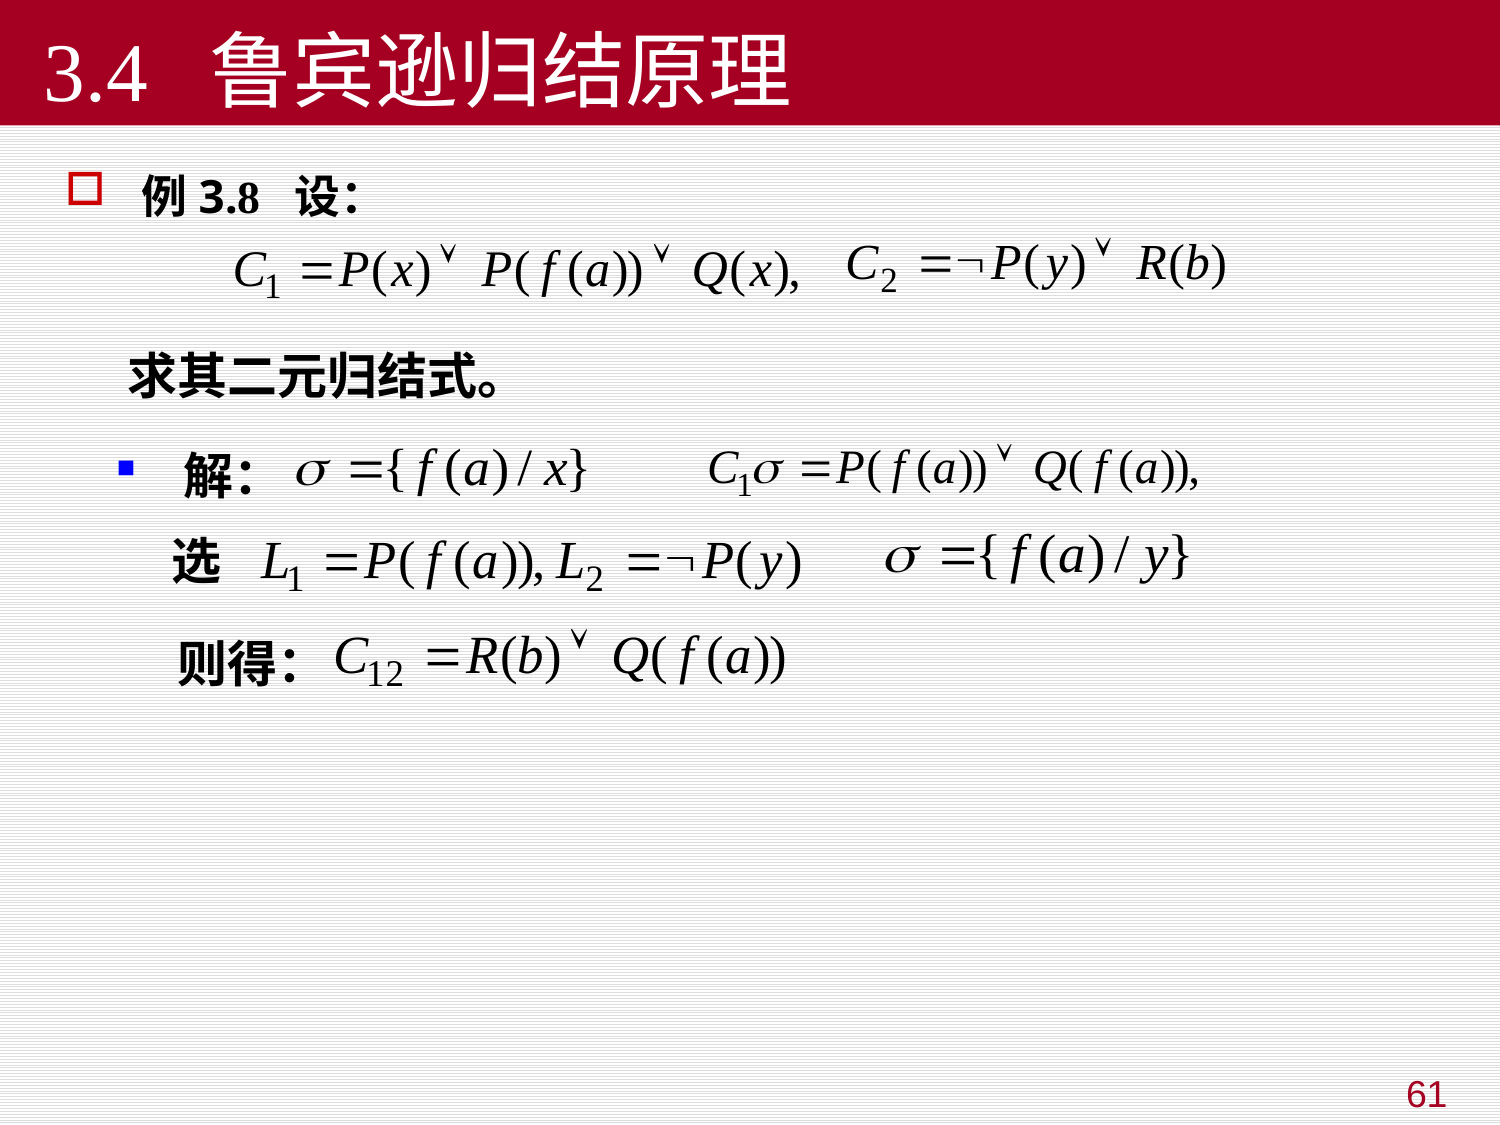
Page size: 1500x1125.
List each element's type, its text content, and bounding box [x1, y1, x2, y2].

slide_number 61 [1137, 1062, 1463, 1122]
text_box 例3.8 设： [49, 148, 747, 1035]
text_box 求其二元归结式。 [112, 337, 738, 413]
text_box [224, 234, 813, 312]
text_box 则得： [162, 624, 324, 700]
text_box 解： 选 [99, 437, 1163, 598]
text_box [837, 229, 1238, 306]
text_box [874, 518, 1200, 600]
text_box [699, 435, 1213, 508]
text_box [324, 619, 800, 701]
text_box 3.4 鲁宾逊归结原理 [0, 0, 1500, 126]
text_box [286, 433, 600, 512]
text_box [249, 524, 813, 605]
